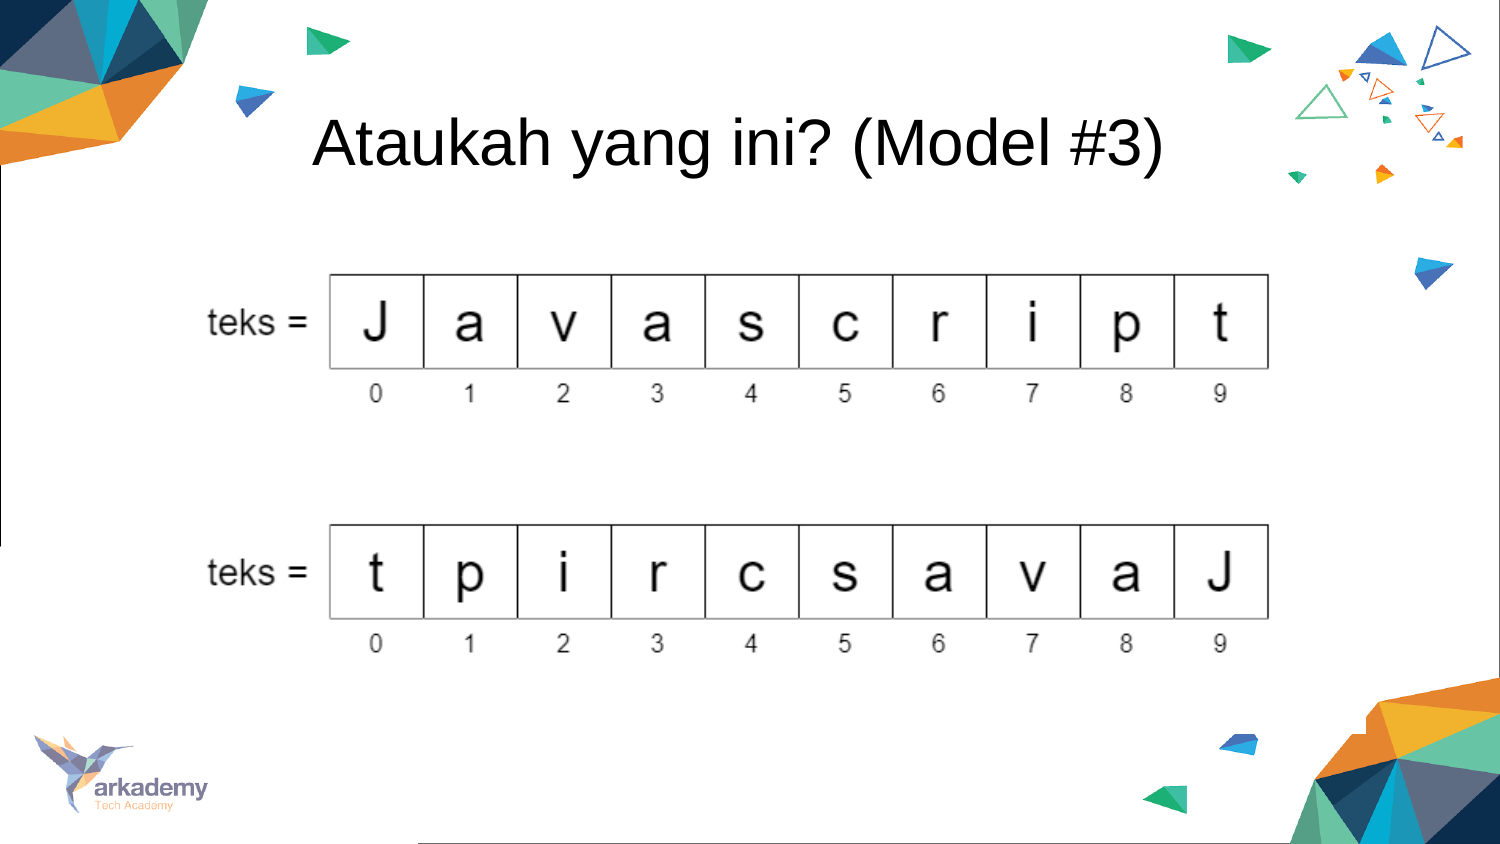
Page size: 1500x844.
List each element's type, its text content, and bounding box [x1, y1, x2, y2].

picture [0, 0, 1500, 844]
title Ataukah yang ini? (Model #3) [297, 72, 1449, 167]
